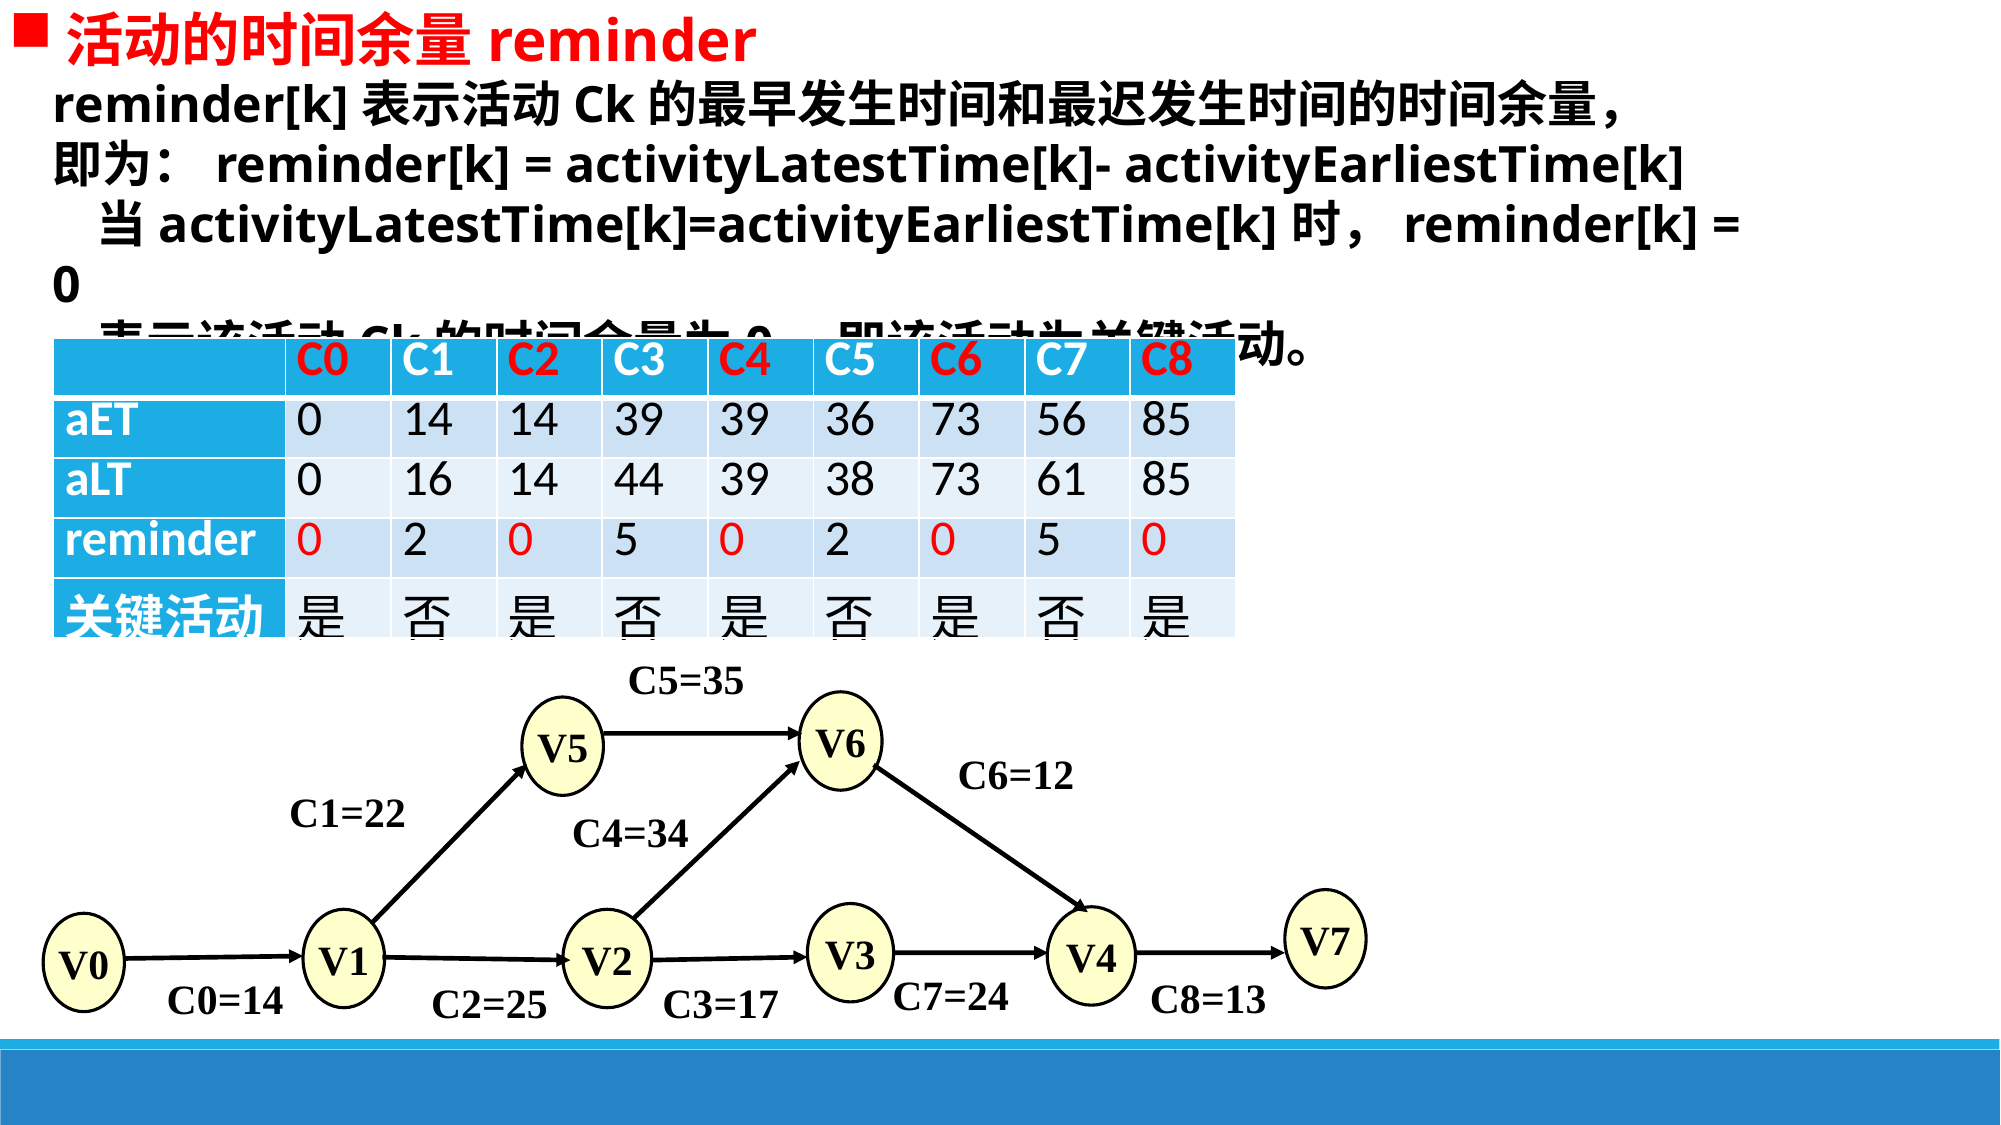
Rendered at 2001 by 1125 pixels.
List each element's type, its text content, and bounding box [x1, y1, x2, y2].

table_header C3 [603, 339, 707, 395]
text_box V1 [303, 909, 385, 1008]
text_box V0 [43, 913, 125, 1012]
text_box C5=35 [612, 645, 760, 710]
text_box [603, 727, 802, 740]
text_box [704, 760, 800, 852]
text_box V6 [799, 691, 883, 791]
table_cell 39 [709, 401, 813, 457]
table_cell 85 [1131, 401, 1235, 457]
table_cell 5 [603, 519, 707, 577]
text_box C7=24 [877, 961, 1025, 1027]
text_box [873, 764, 1088, 913]
text_box C2=25 [416, 969, 563, 1035]
table_header C8 [1131, 339, 1235, 395]
table_header C2 [498, 339, 601, 395]
table_cell 2 [814, 519, 918, 577]
text_box V5 [521, 696, 604, 796]
table_cell 0 [1131, 519, 1235, 577]
table_cell 36 [814, 401, 918, 457]
table_cell 否 [1026, 579, 1129, 637]
table_header C7 [1026, 339, 1129, 395]
table_header C4 [709, 339, 813, 395]
text_box C8=13 [1135, 964, 1282, 1030]
text_box V3 [807, 903, 894, 1002]
table_cell 14 [498, 401, 601, 457]
table_cell 是 [1131, 579, 1235, 637]
table_cell 是 [286, 579, 390, 637]
text_box [1135, 946, 1285, 959]
table_header C6 [920, 339, 1024, 395]
table_cell 是 [920, 579, 1024, 637]
text_box 活动的时间余量reminder reminder[k]表示活动Ck的最早发生时间和最迟发生时间的时间余量， 即为：reminder[k] = activityLatestTime[k]- activityEarliestTime[k] 当activityLatestTime[k]=activityEarliestTime[k]时，reminder[k] = 0 表示该活动Ck的时间余量为0，即该活动为关键活动。 [0, 0, 1756, 381]
table_cell 2 [392, 519, 496, 577]
table_cell 39 [603, 401, 707, 457]
text_box [124, 949, 304, 963]
text_box [372, 764, 527, 923]
table_cell 85 [1131, 459, 1235, 517]
table_cell reminder [54, 519, 285, 577]
table_cell aET [54, 401, 285, 457]
text_box [382, 953, 571, 967]
table_cell 39 [709, 459, 813, 517]
table_cell 56 [1026, 401, 1129, 457]
text_box V4 [1047, 906, 1136, 1006]
table_cell 38 [814, 459, 918, 517]
table_cell 否 [814, 579, 918, 637]
table_cell 73 [920, 401, 1024, 457]
table_cell 是 [498, 579, 601, 637]
table_cell 否 [603, 579, 707, 637]
table_cell 5 [1026, 519, 1129, 577]
table_cell 73 [920, 459, 1024, 517]
text_box C6=12 [942, 740, 1090, 806]
text_box V2 [563, 909, 652, 1008]
table_cell 16 [392, 459, 496, 517]
table_cell 0 [286, 459, 390, 517]
table_cell 关键活动 [54, 579, 285, 637]
table_cell 44 [603, 459, 707, 517]
text_box V7 [1284, 889, 1367, 988]
table_cell 是 [709, 579, 813, 637]
text_box C3=17 [647, 969, 795, 1035]
text_box C1=22 [274, 778, 422, 844]
table_cell 0 [709, 519, 813, 577]
table_cell 0 [498, 519, 601, 577]
table_header [54, 339, 285, 395]
text_box [651, 951, 808, 964]
table_cell 14 [392, 401, 496, 457]
text_box C4=34 [557, 798, 704, 864]
table_cell 14 [498, 459, 601, 517]
text_box C0=14 [151, 965, 299, 1030]
table_cell 否 [392, 579, 496, 637]
table_cell 0 [920, 519, 1024, 577]
table_cell aLT [54, 459, 285, 517]
table_header C1 [392, 339, 496, 395]
text_box [893, 946, 1049, 959]
table_cell 61 [1026, 459, 1129, 517]
table_cell 0 [286, 519, 390, 577]
table_header C0 [286, 339, 390, 395]
table_header C5 [814, 339, 918, 395]
table_cell 0 [286, 401, 390, 457]
